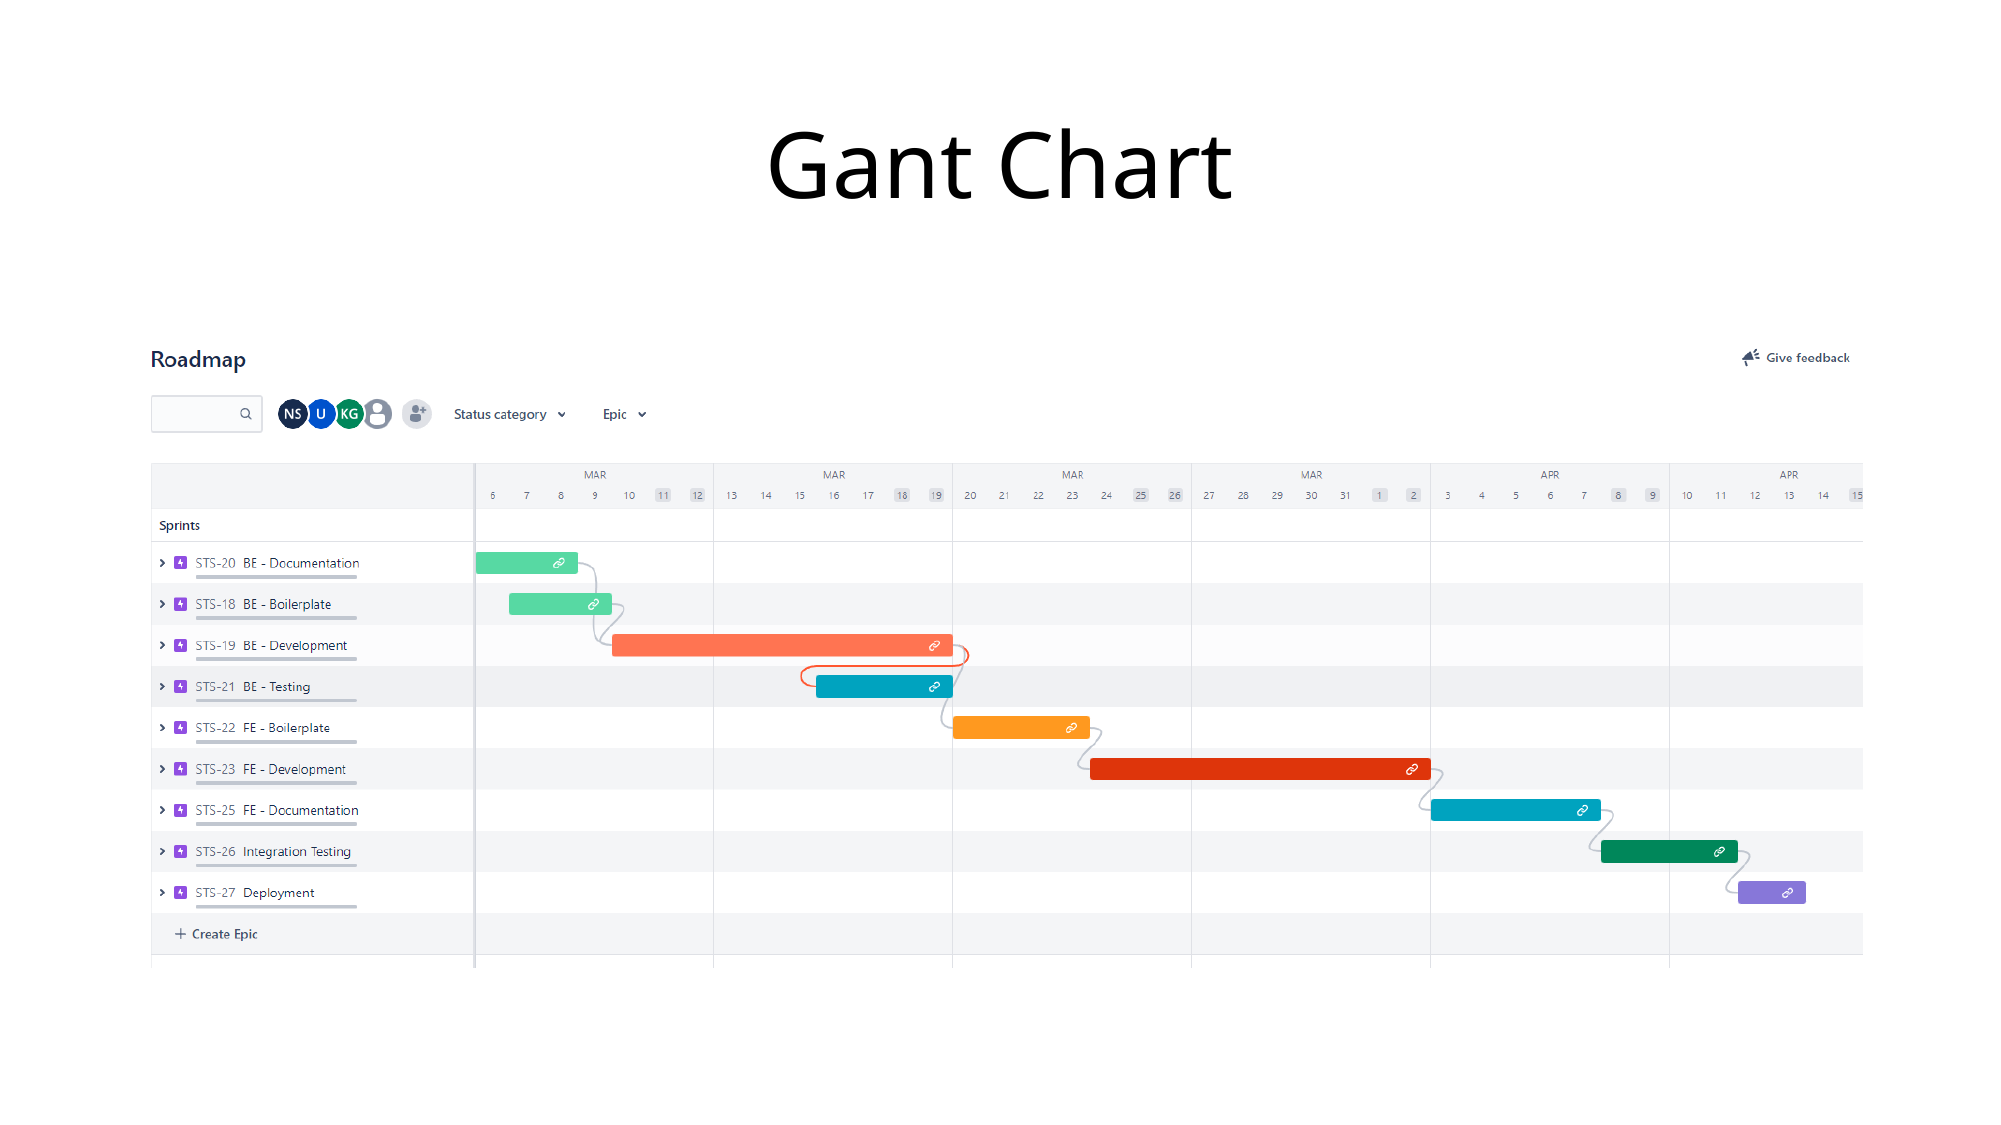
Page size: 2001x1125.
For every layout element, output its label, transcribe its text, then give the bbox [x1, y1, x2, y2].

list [137, 345, 1863, 968]
title Gant Chart [137, 59, 1863, 278]
